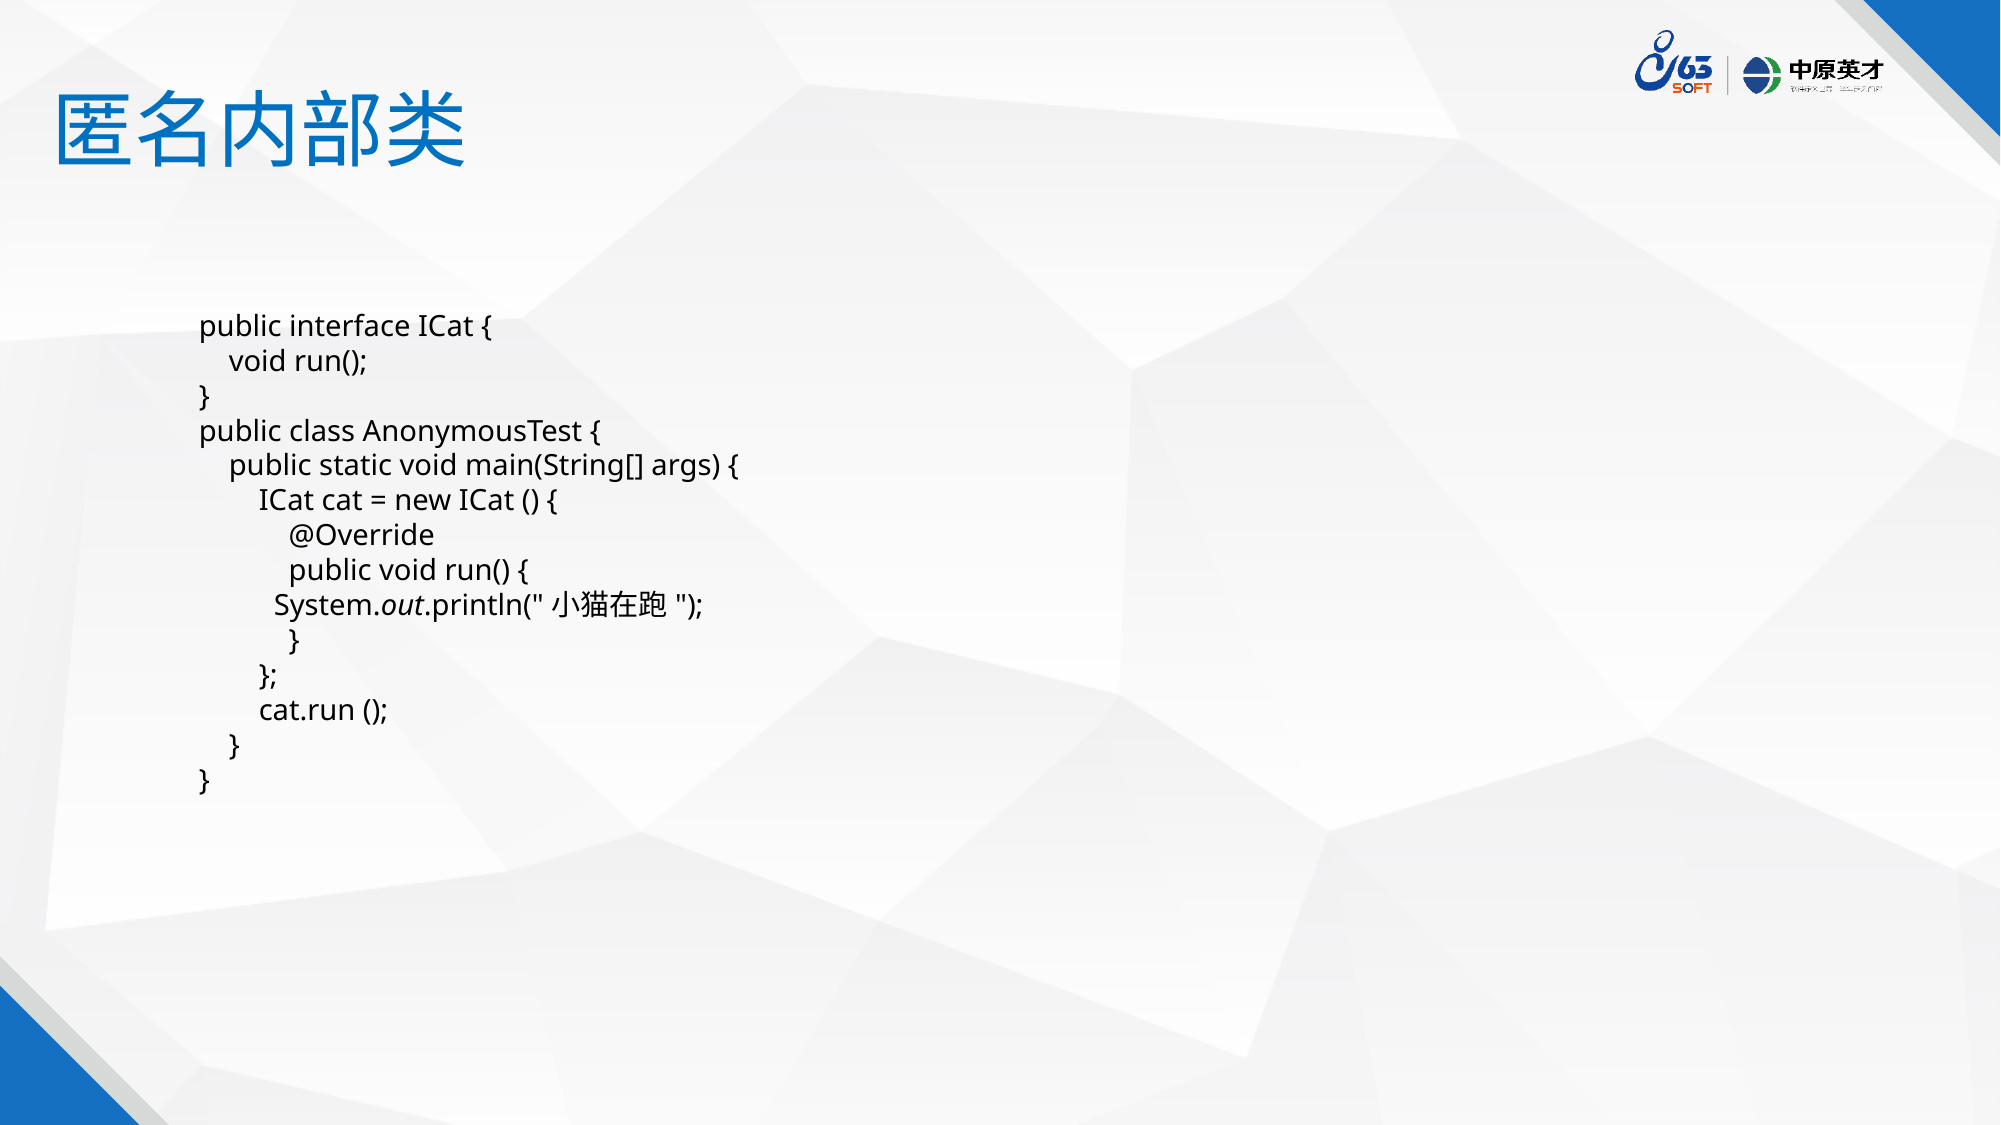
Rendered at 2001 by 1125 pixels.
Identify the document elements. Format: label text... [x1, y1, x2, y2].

text_box public interface ICat { void run(); } public class AnonymousTest { public static void main(String[] args) { ICat cat = new ICat () { @Override public void run() { System.out.println("小猫在跑"); } }; cat.run (); } } [184, 299, 1502, 804]
title 匿名内部类 [36, 25, 1762, 243]
picture [0, 0, 2000, 1125]
